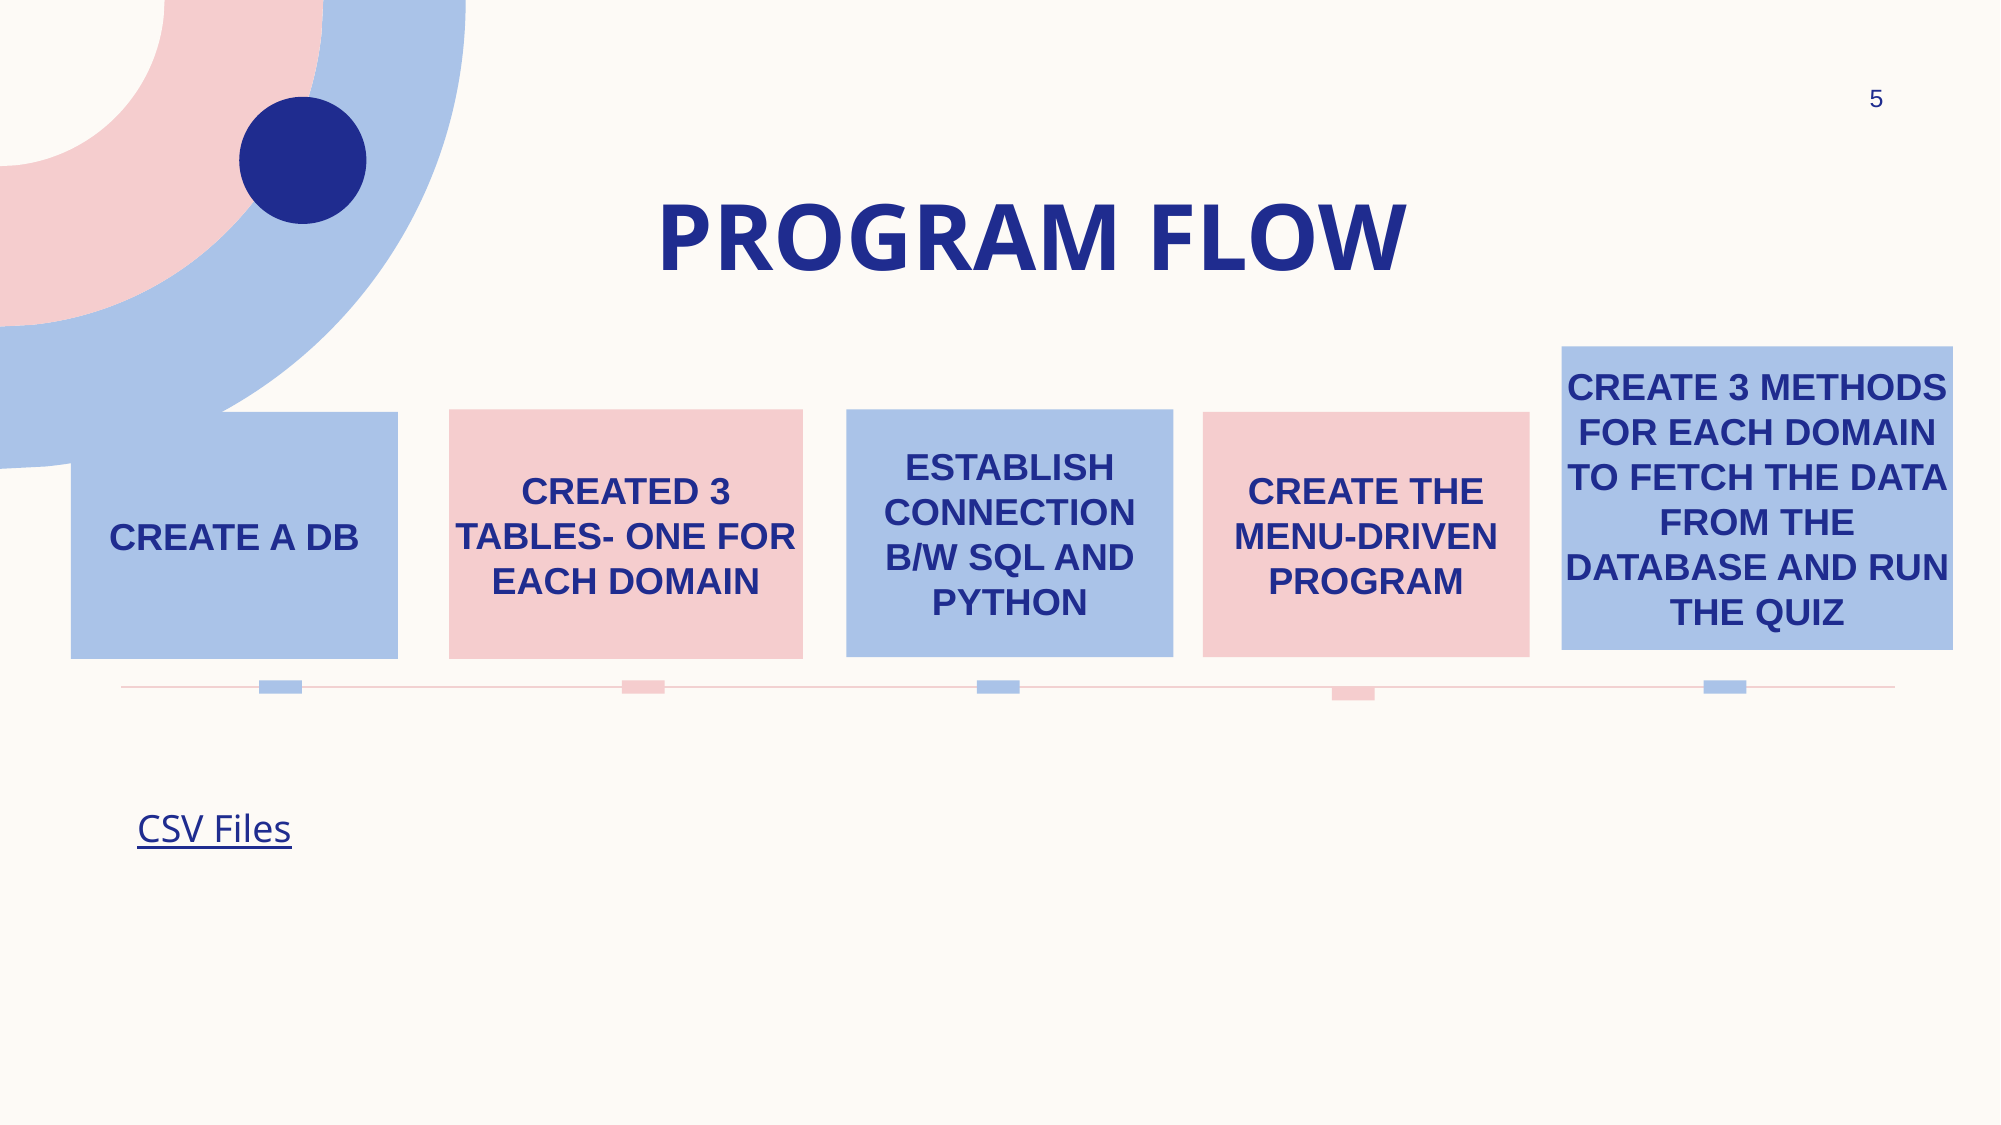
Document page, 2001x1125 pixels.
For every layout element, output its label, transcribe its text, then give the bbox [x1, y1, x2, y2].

list Created 3 tables- ONE FOR EACH DOMAIN [449, 409, 803, 659]
text_box [1331, 686, 1376, 701]
list Create a DB [70, 411, 398, 659]
text_box [258, 679, 303, 695]
list Create 3 methods for each domain to fetch the data from the database AND RUN THE QUIZ [1561, 346, 1953, 650]
text_box [976, 679, 1021, 695]
slide_number 5 [1795, 75, 1958, 120]
list Create the menu-driven program [1202, 411, 1530, 658]
text_box [1703, 679, 1747, 695]
title PROGRAM FLOW [156, 171, 1908, 298]
text_box CSV Files [122, 798, 665, 864]
text_box [621, 679, 666, 695]
list Establish connection b/w SQL AND PYTHON [846, 409, 1174, 658]
